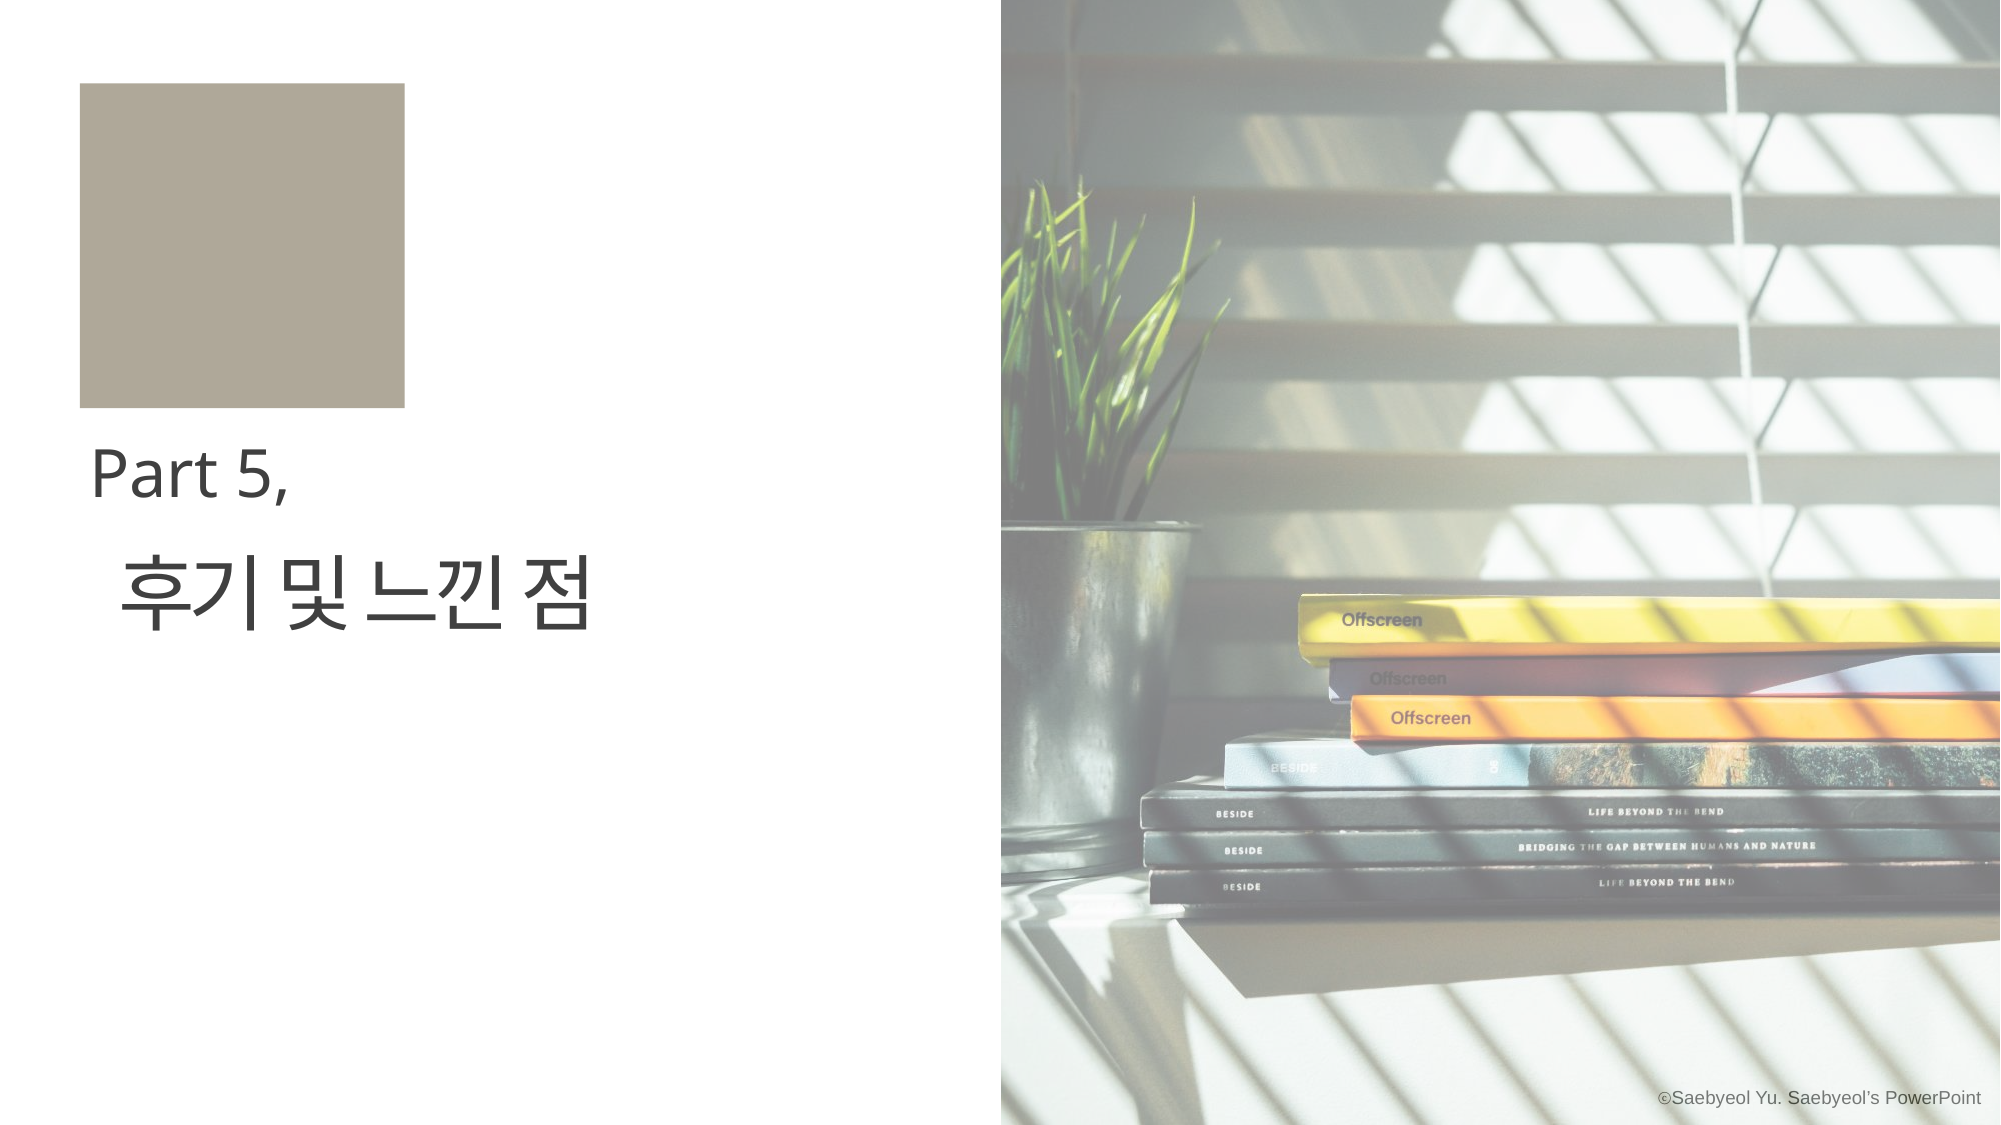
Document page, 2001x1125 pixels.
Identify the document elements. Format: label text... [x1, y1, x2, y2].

text_box 후기 및 느낀 점 [103, 534, 613, 649]
text_box [79, 82, 406, 409]
text_box Part 5, [74, 423, 346, 518]
picture [1001, 0, 2000, 1125]
